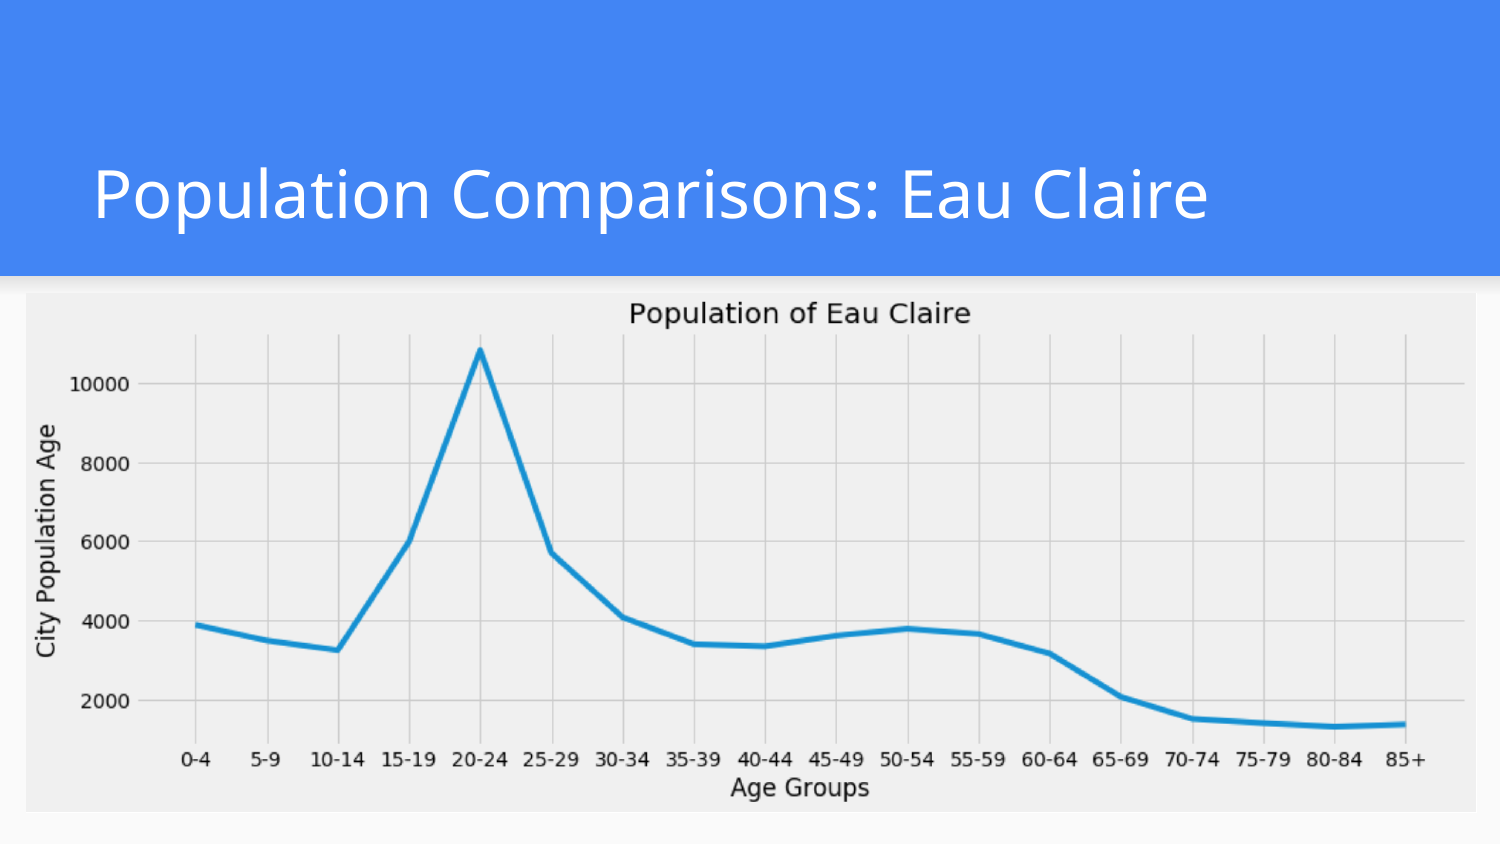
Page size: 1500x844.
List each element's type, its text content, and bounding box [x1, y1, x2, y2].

picture [26, 293, 1477, 813]
title Population Comparisons: Eau Claire [77, 121, 1427, 248]
